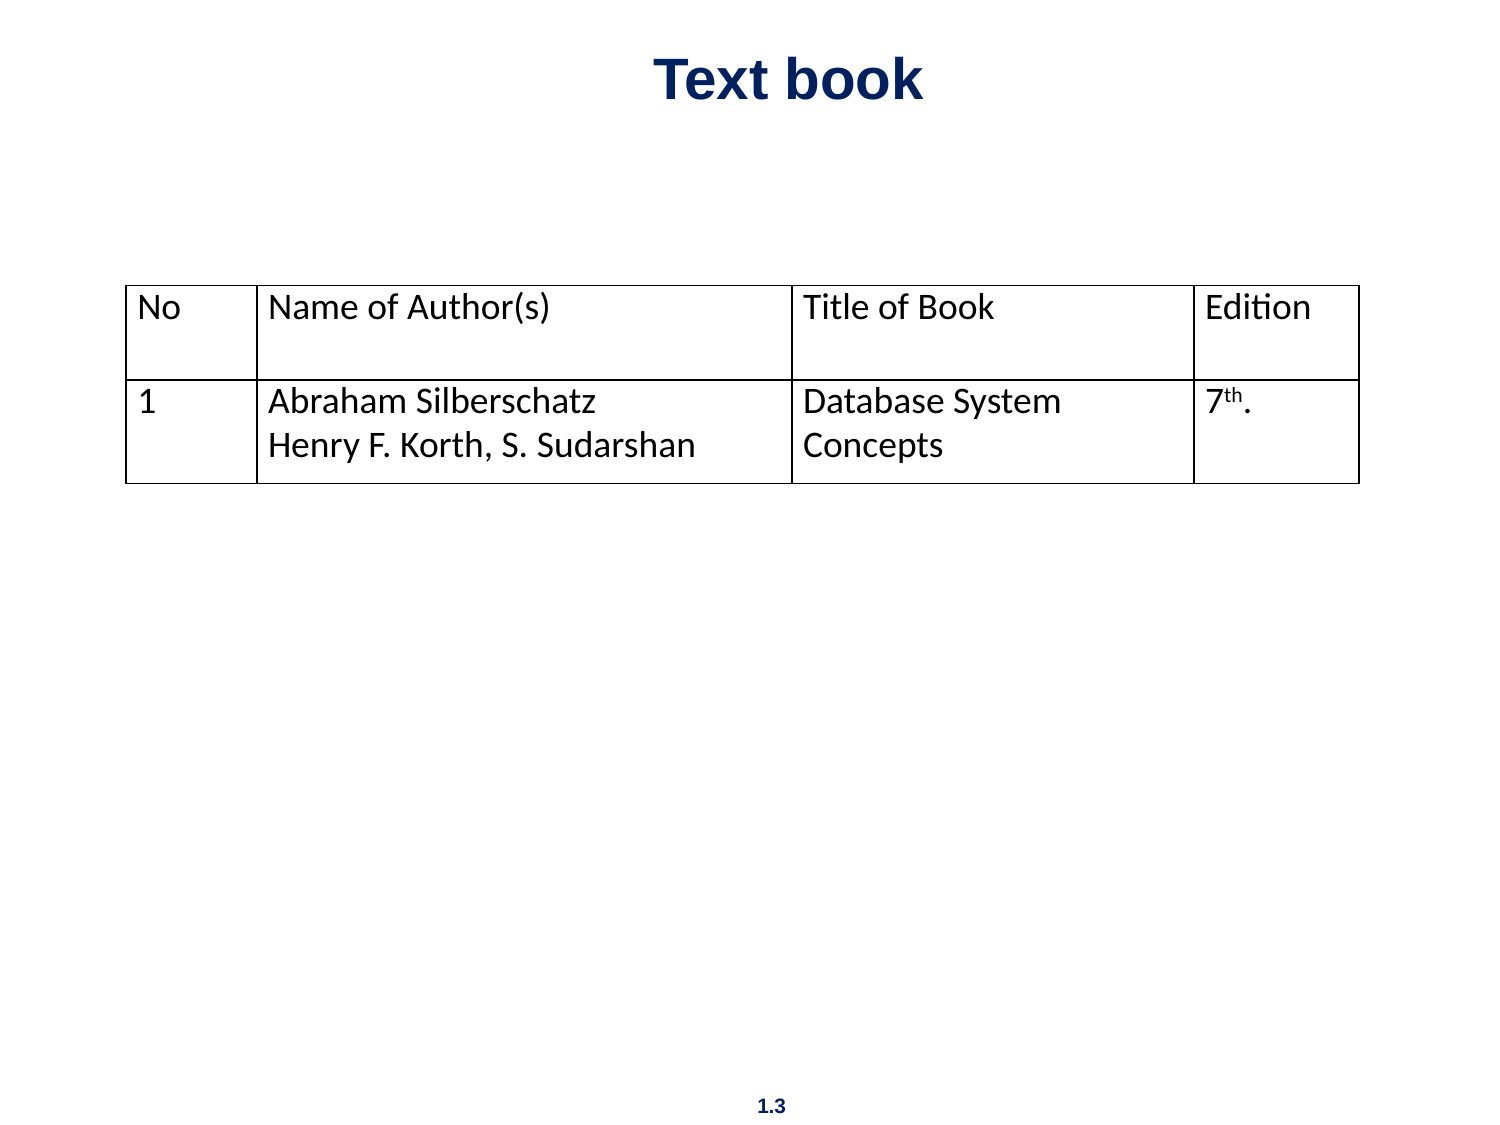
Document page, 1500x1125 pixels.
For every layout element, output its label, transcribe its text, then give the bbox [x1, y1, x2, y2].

title Text book [125, 18, 1452, 120]
table_cell Abraham Silberschatz ‎ Henry F. Korth,‎ S. Sudarshan [258, 381, 791, 483]
table_cell 1 [127, 381, 256, 483]
table_header Name of Author(s) [258, 286, 791, 379]
table_header No [127, 286, 256, 379]
table_cell 7th. [1195, 381, 1358, 483]
table_header Edition [1195, 286, 1358, 379]
table_header Title of Book [793, 286, 1193, 379]
table_cell Database System Concepts [793, 381, 1193, 483]
